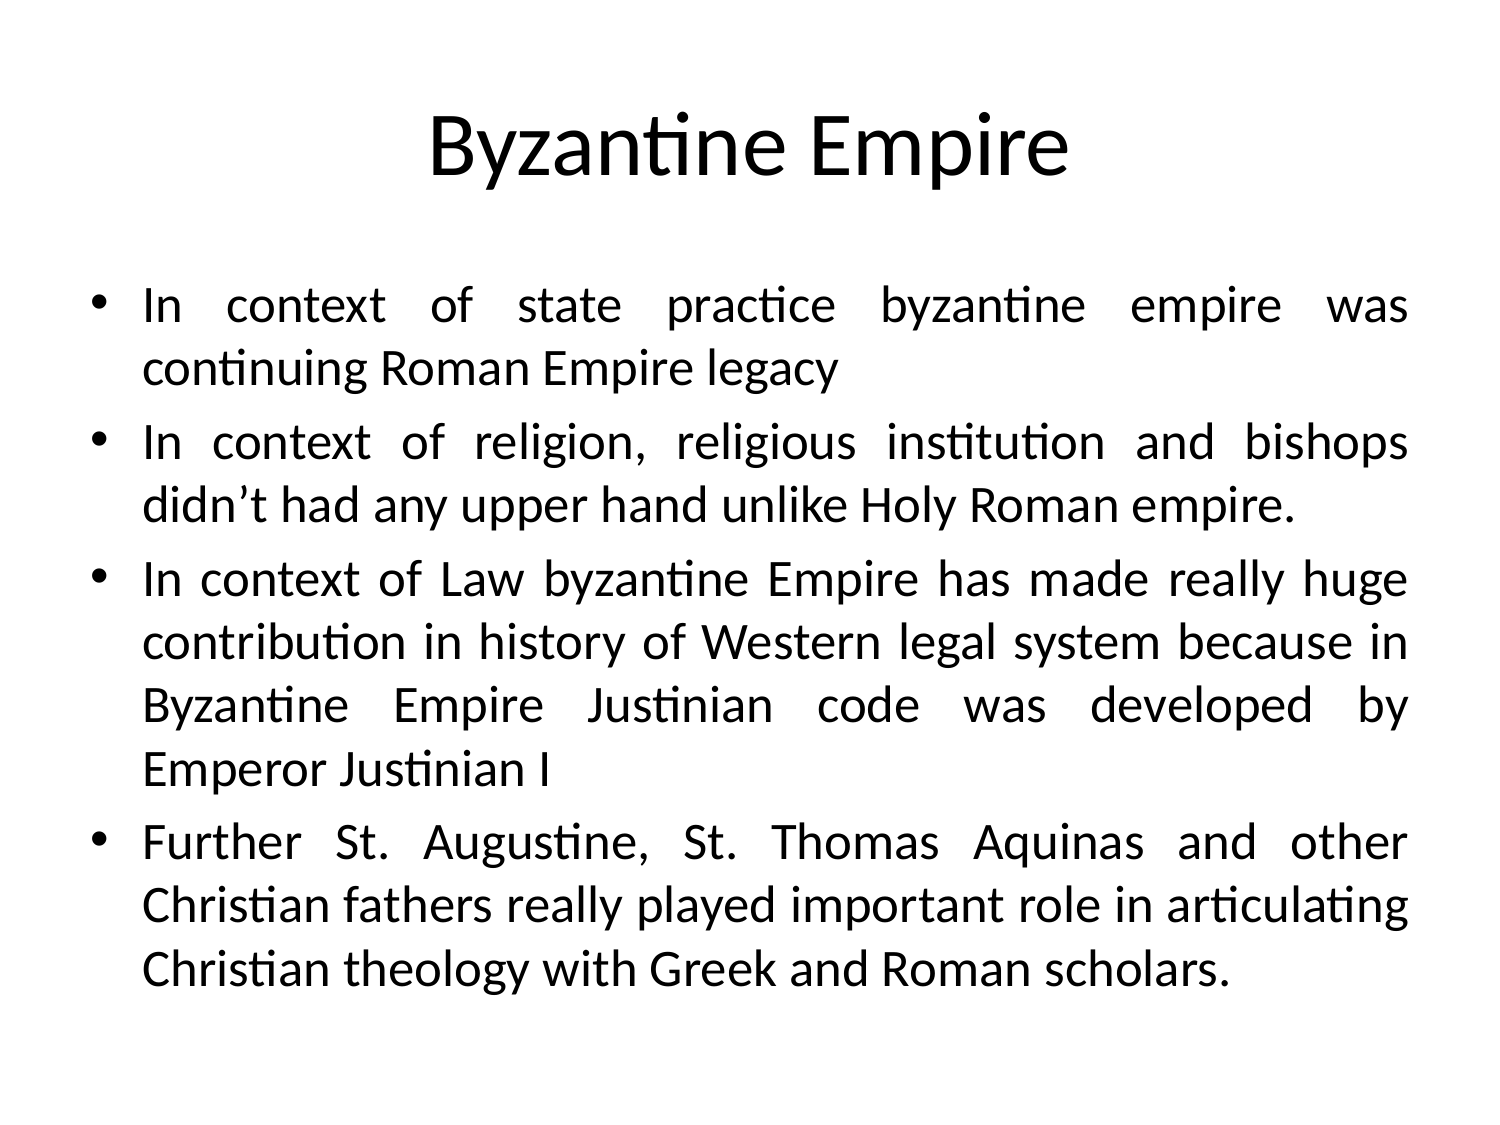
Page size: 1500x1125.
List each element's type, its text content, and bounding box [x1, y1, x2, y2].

title Byzantine Empire [75, 45, 1425, 233]
list In context of state practice byzantine empire was continuing Roman Empire legacy In context of religion, religious institution and bishops didn’t had any upper hand unlike Holy Roman empire. In context of Law byzantine Empire has made really huge contribution in history of Western legal system because in Byzantine Empire Justinian code was developed by Emperor Justinian I Further St. Augustine, St. Thomas Aquinas and other Christian fathers really played important role in articulating Christian theology with Greek and Roman scholars. [75, 262, 1425, 1005]
